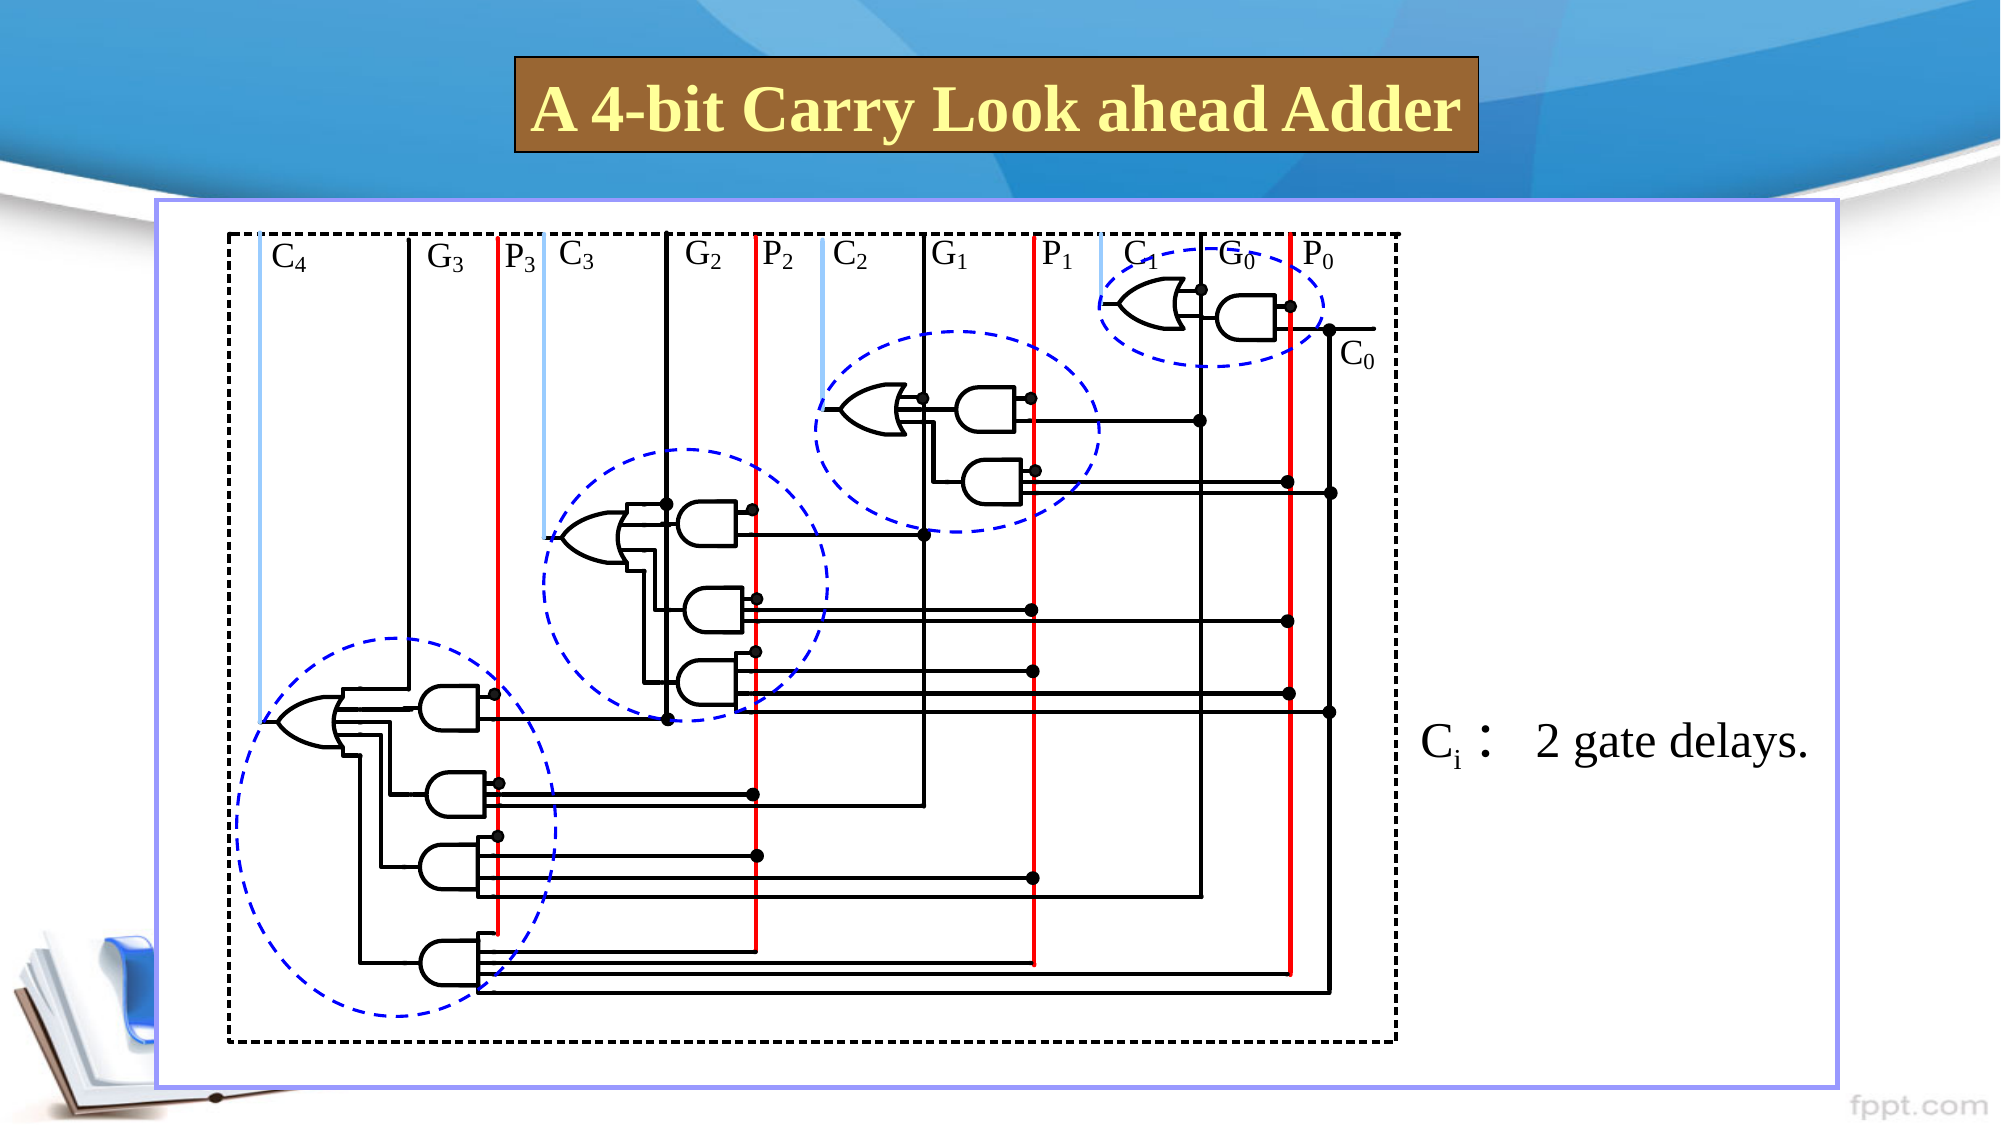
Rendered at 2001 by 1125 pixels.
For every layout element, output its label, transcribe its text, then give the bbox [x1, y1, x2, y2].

text_box Ci：2 gate delays. [1407, 699, 1825, 783]
picture [0, 0, 2001, 1125]
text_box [224, 224, 1404, 1047]
text_box [156, 199, 1838, 1088]
text_box A 4-bit Carry Look ahead Adder [515, 57, 1479, 152]
